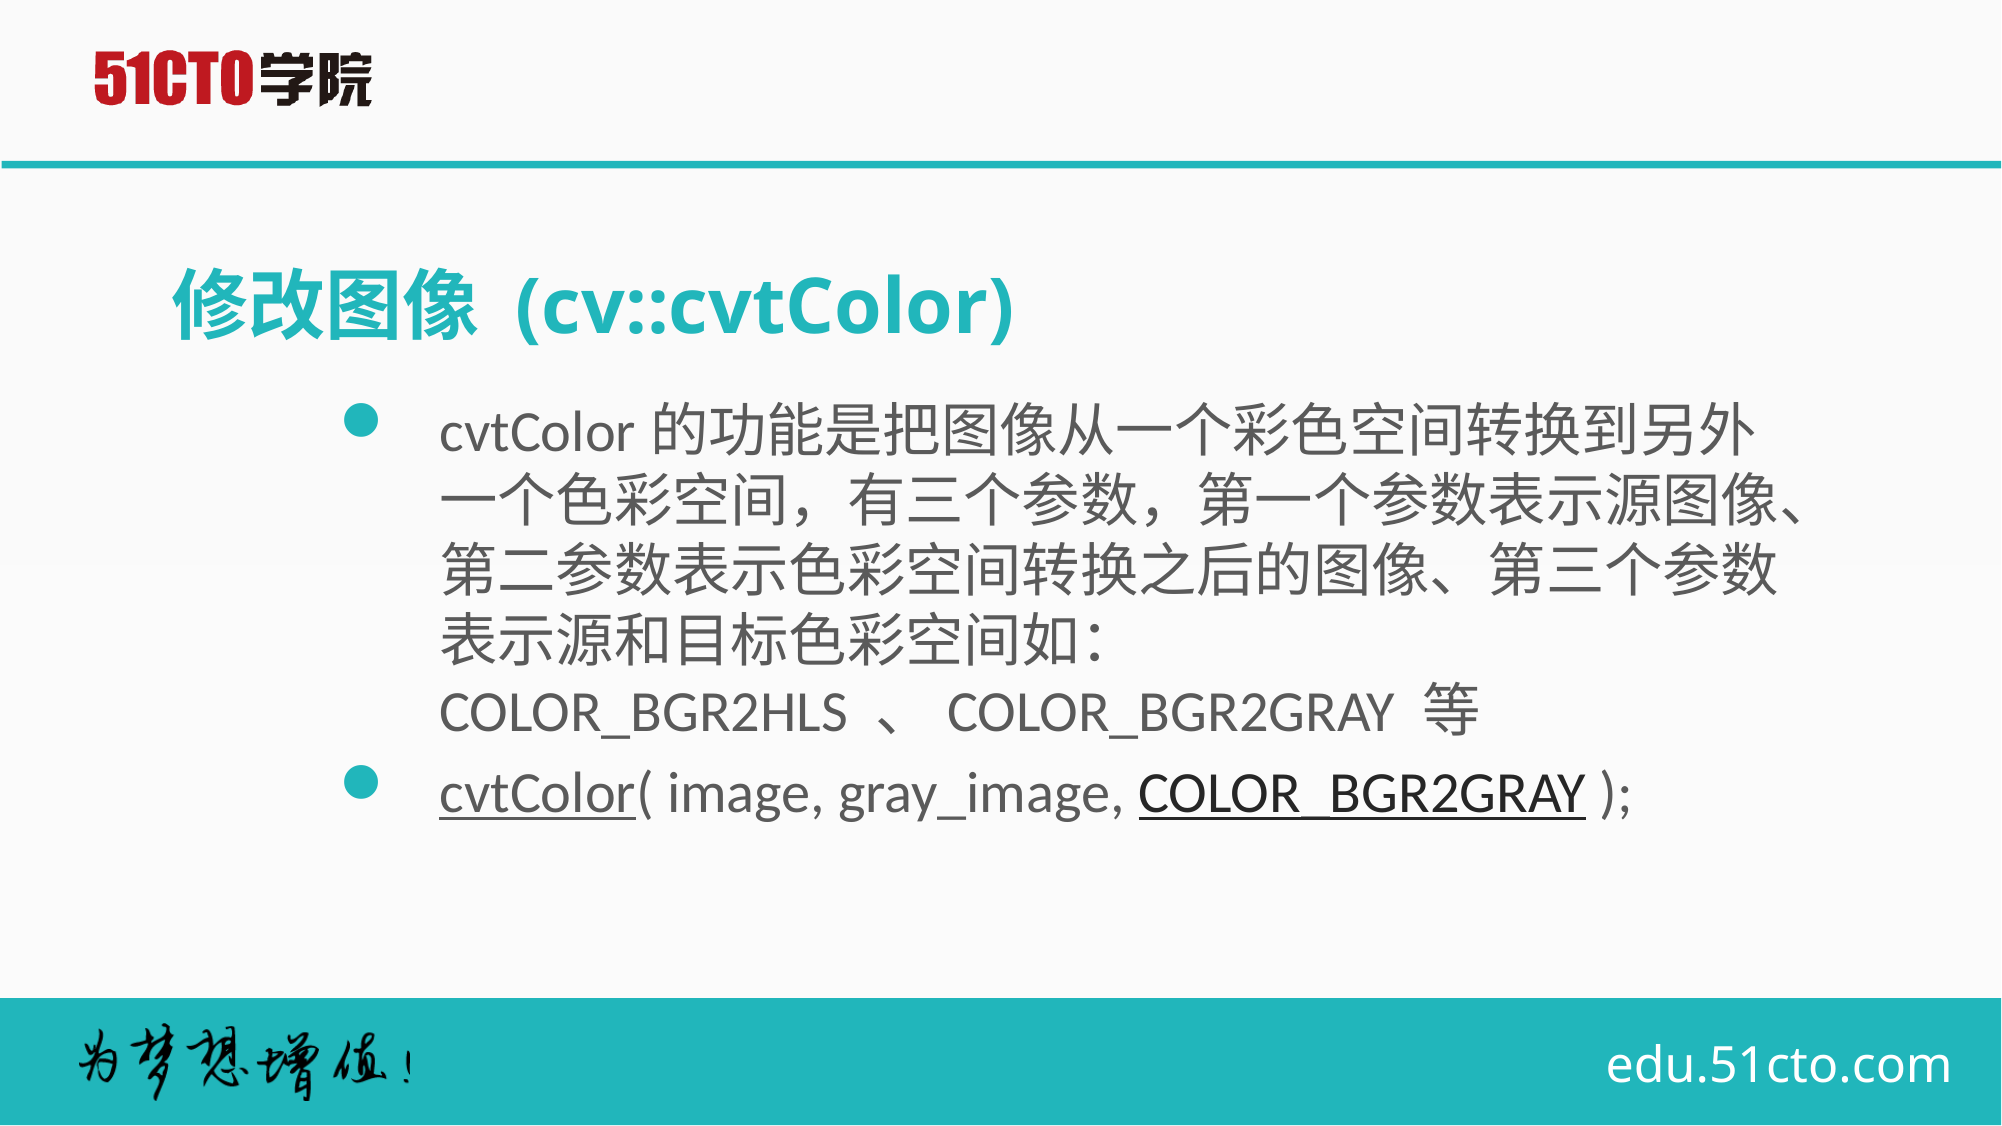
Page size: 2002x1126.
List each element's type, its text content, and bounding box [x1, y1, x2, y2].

title 修改图像 (cv::cvtColor) [156, 243, 1831, 362]
picture [79, 1023, 410, 1101]
list cvtColor的功能是把图像从一个彩色空间转换到另外一个色彩空间，有三个参数，第一个参数表示源图像、第二参数表示色彩空间转换之后的图像、第三个参数表示源和目标色彩空间如：COLOR_BGR2HLS 、COLOR_BGR2GRAY 等 cvtColor( image, gray_image, COLOR_BGR2GRAY ); [161, 385, 1828, 870]
picture [90, 42, 375, 111]
